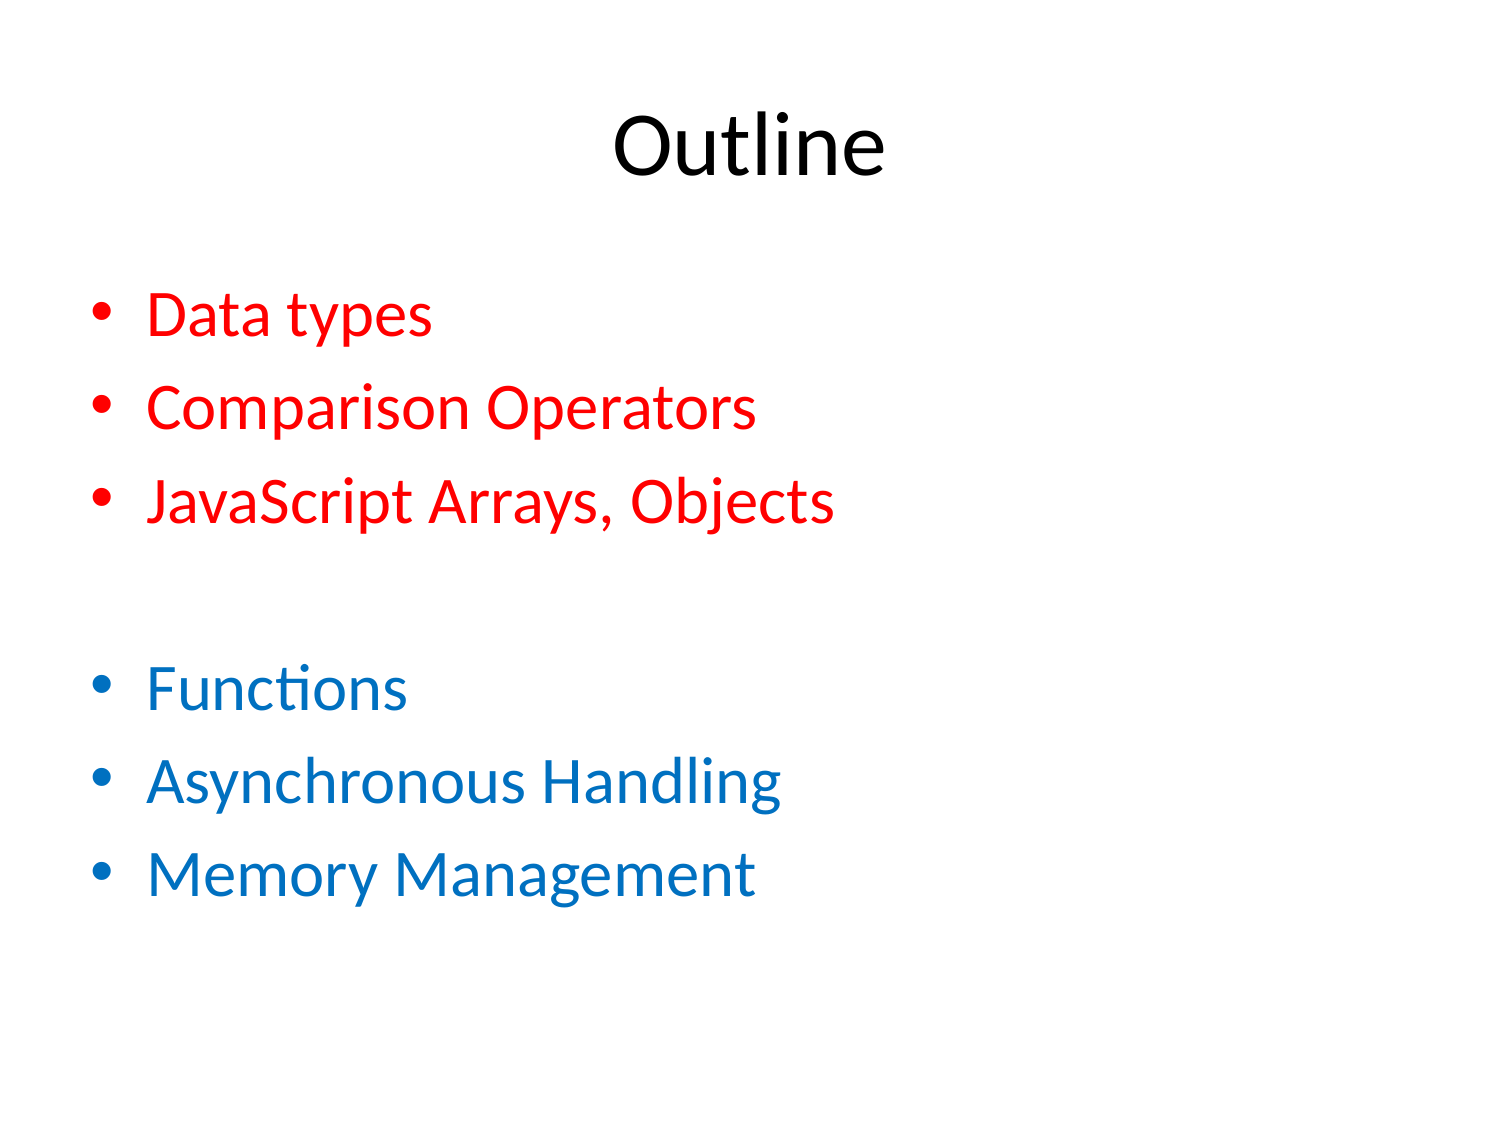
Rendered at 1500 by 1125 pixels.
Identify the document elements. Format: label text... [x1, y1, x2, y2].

list Data types Comparison Operators JavaScript Arrays, Objects Functions Asynchronous Handling Memory Management [75, 262, 1425, 1005]
title Outline [75, 45, 1425, 233]
